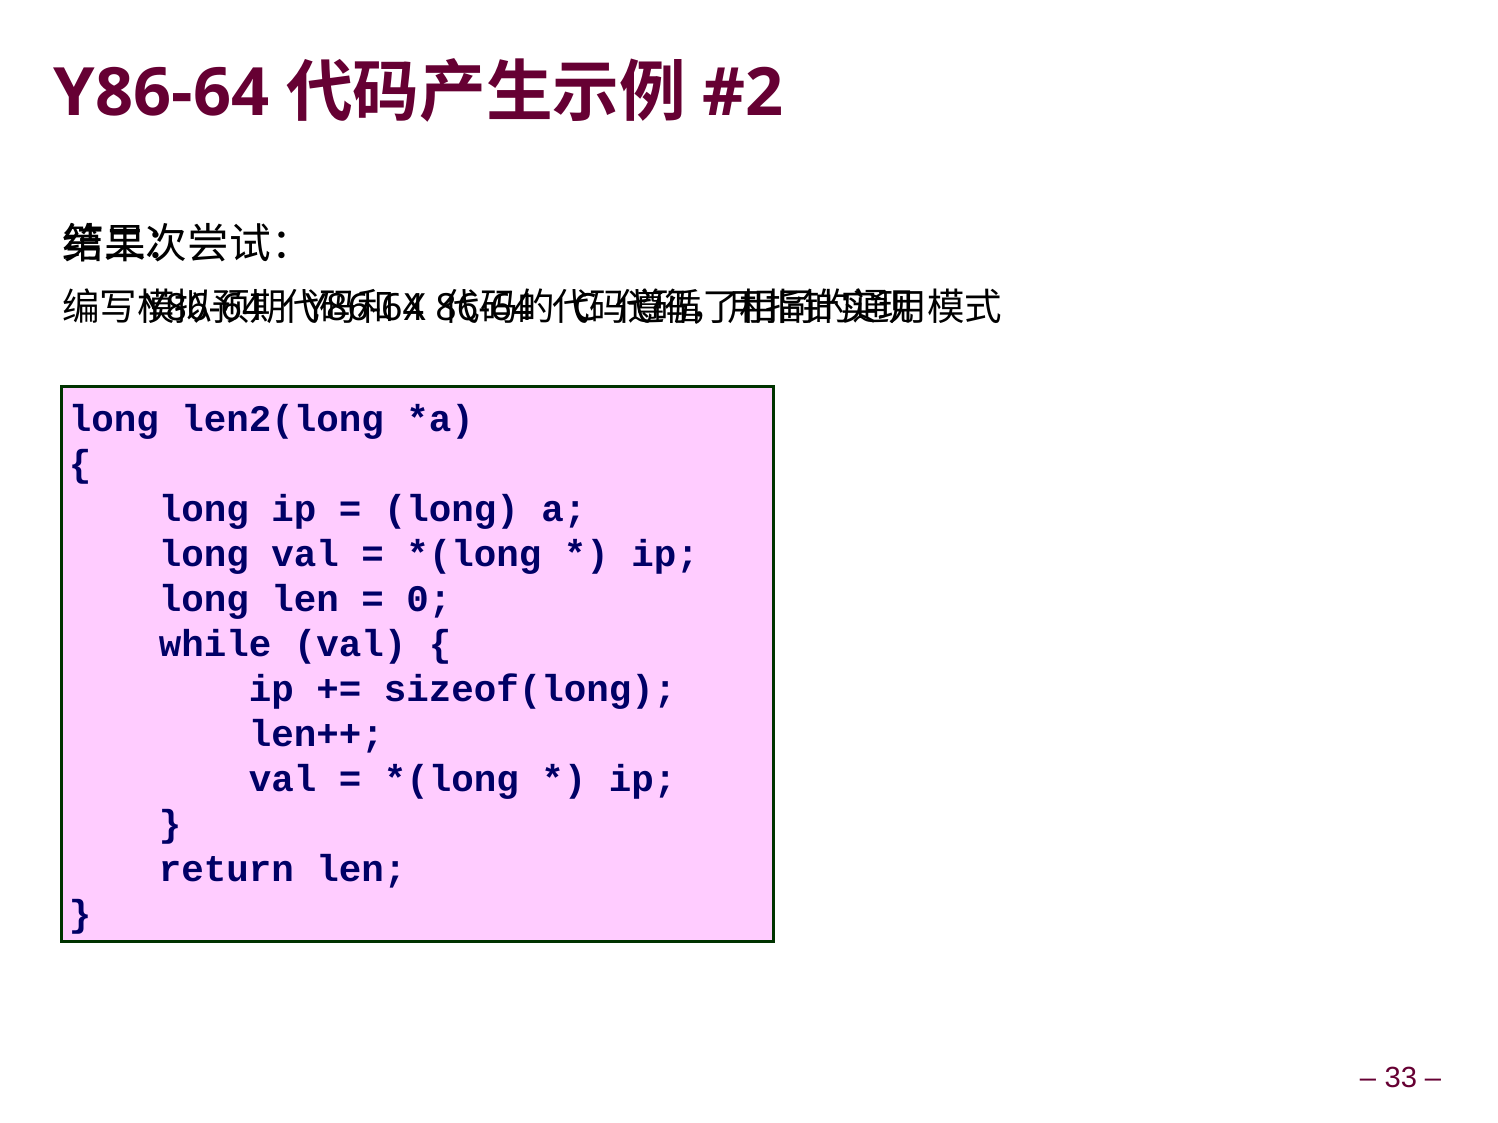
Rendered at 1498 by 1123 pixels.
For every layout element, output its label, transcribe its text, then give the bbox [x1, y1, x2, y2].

list 结果： Y86-64 代码和X 86-64 代码遵循了相同的通用模式 [47, 199, 1450, 1056]
title Y86-64代码产生示例#2 [53, 30, 1450, 159]
text_box long len2(long *a) { long ip = (long) a; long val = *(long *) ip; long len = 0; while (val) { ip += sizeof(long); len++; val = *(long *) ip; } return len; } [61, 386, 774, 942]
